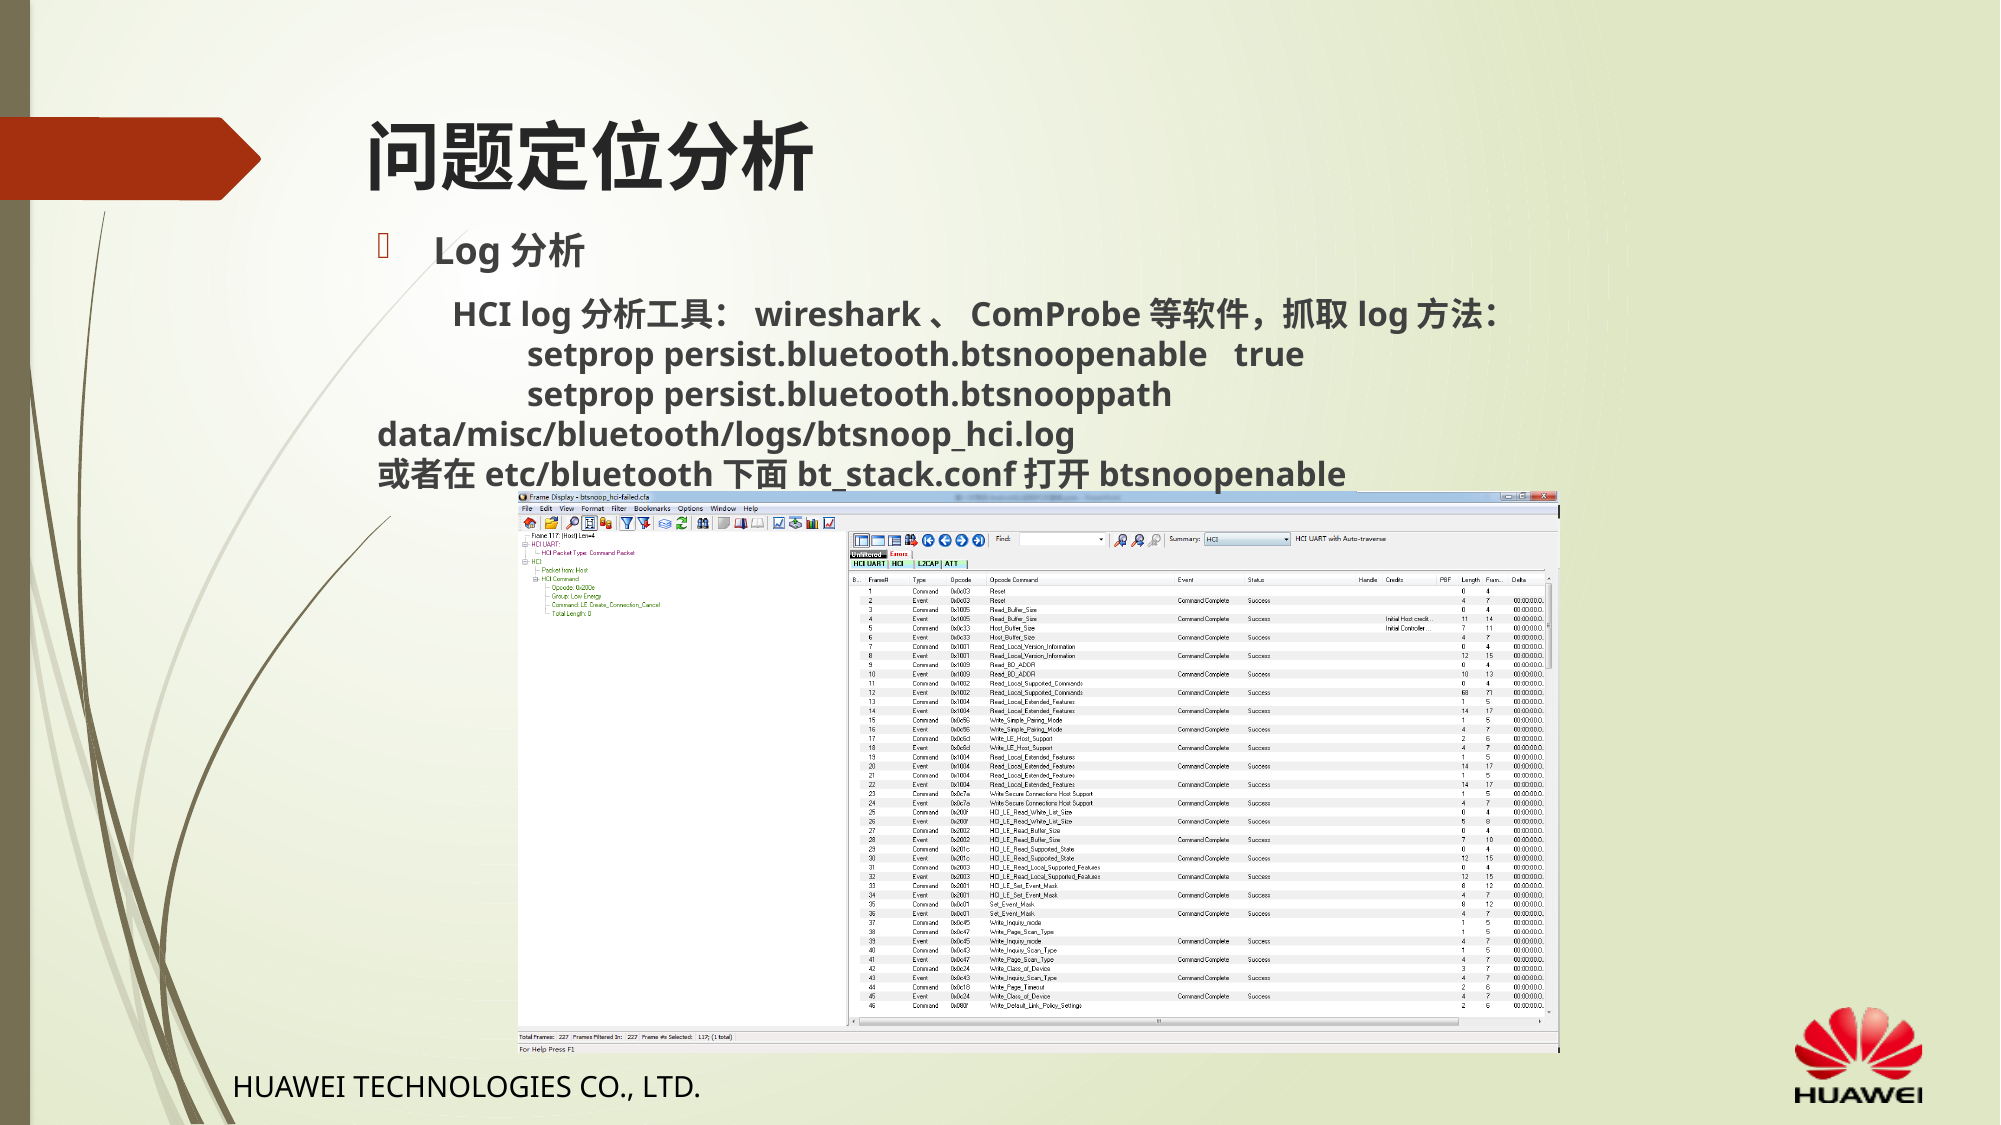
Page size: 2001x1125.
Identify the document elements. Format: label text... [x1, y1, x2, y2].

list Log分析 HCI log分析工具：wireshark、ComProbe等软件，抓取log方法： setprop persist.bluetooth.btsnoopenable true setprop persist.bluetooth.btsnooppath data/misc/bluetooth/logs/btsnoop_hci.log 或者在etc/bluetooth下面bt_stack.conf打开btsnoopenable [362, 219, 1806, 908]
title 问题定位分析 [350, 101, 1432, 244]
picture [1795, 1007, 1923, 1103]
picture [518, 491, 1560, 1054]
